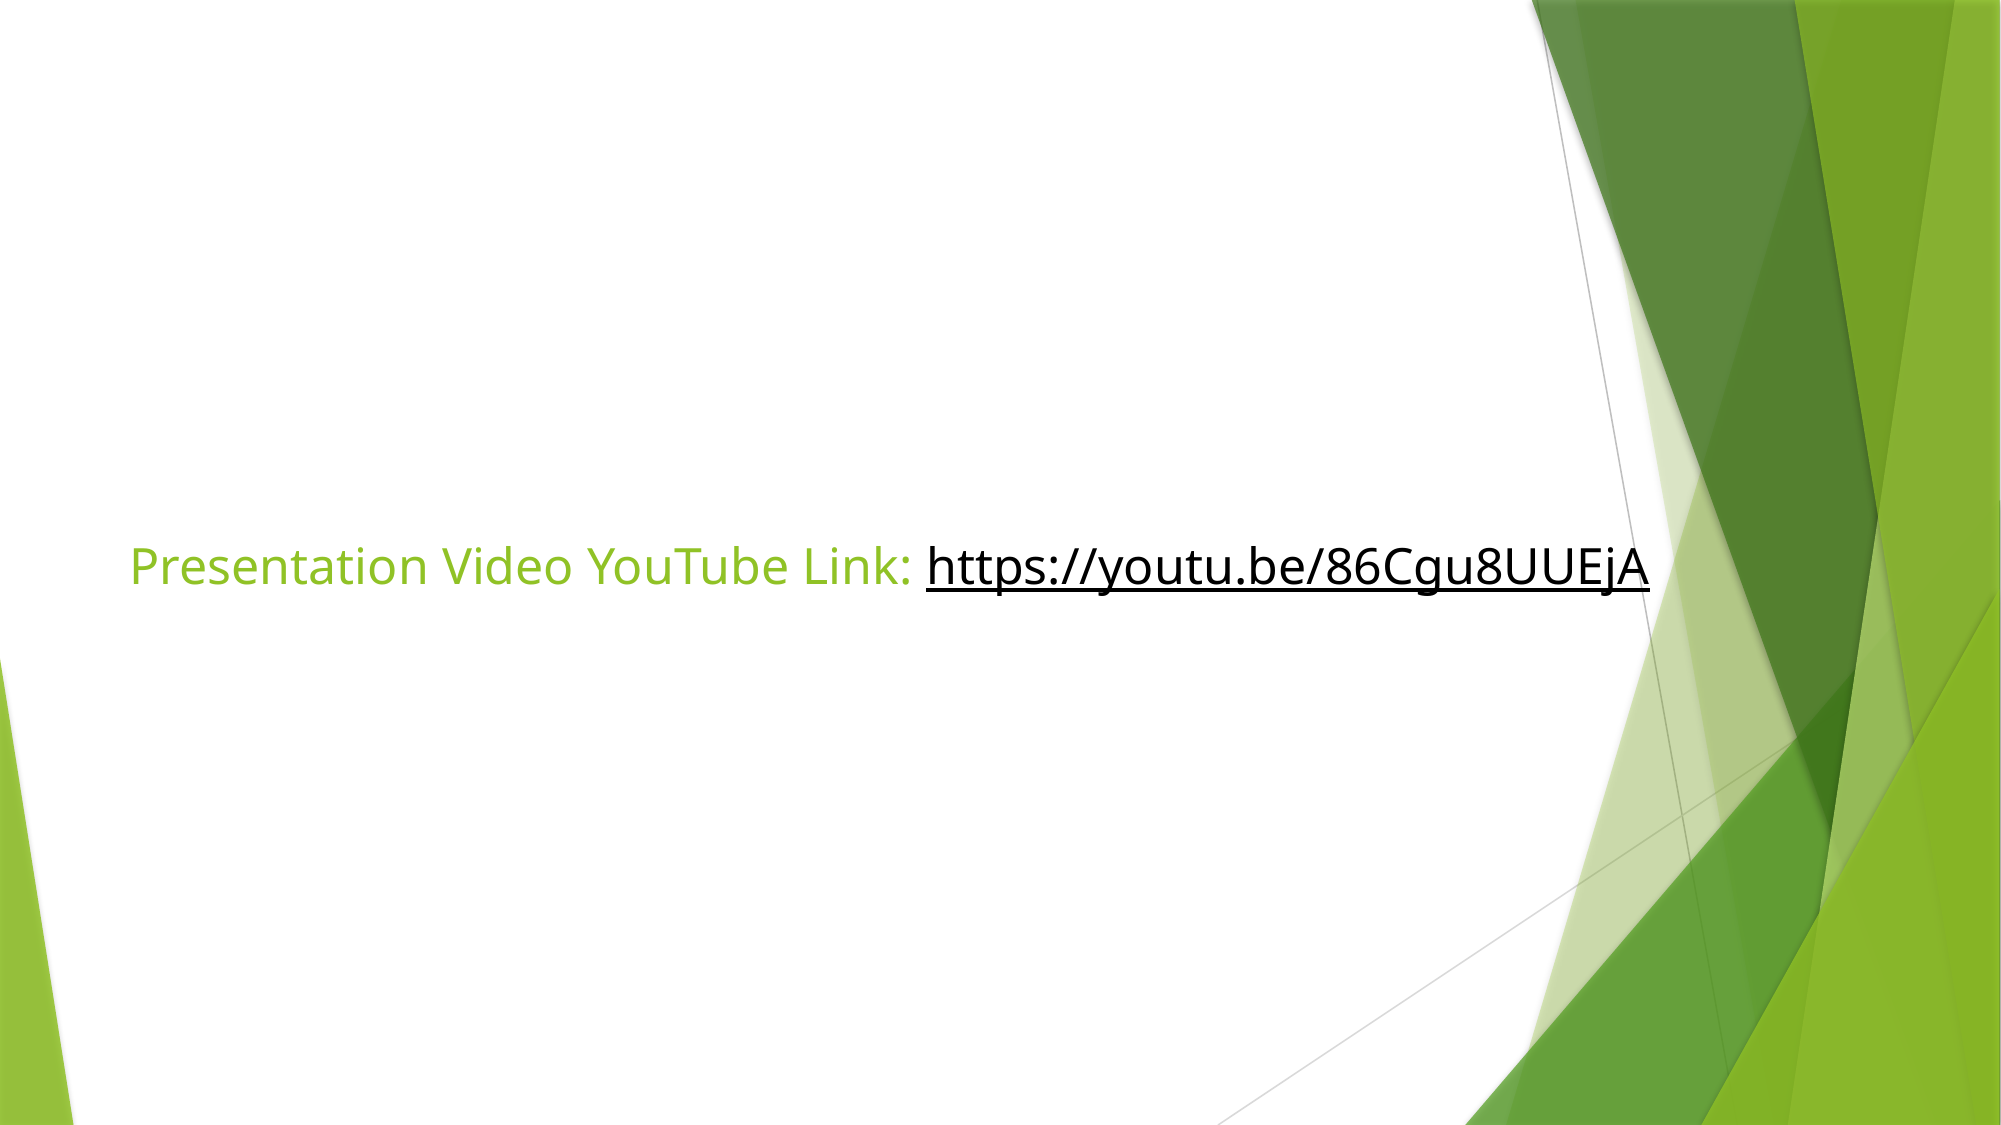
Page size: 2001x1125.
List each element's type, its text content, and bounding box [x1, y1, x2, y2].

list Presentation Video YouTube Link: https://youtu.be/86Cgu8UUEjA [0, 73, 1780, 1016]
